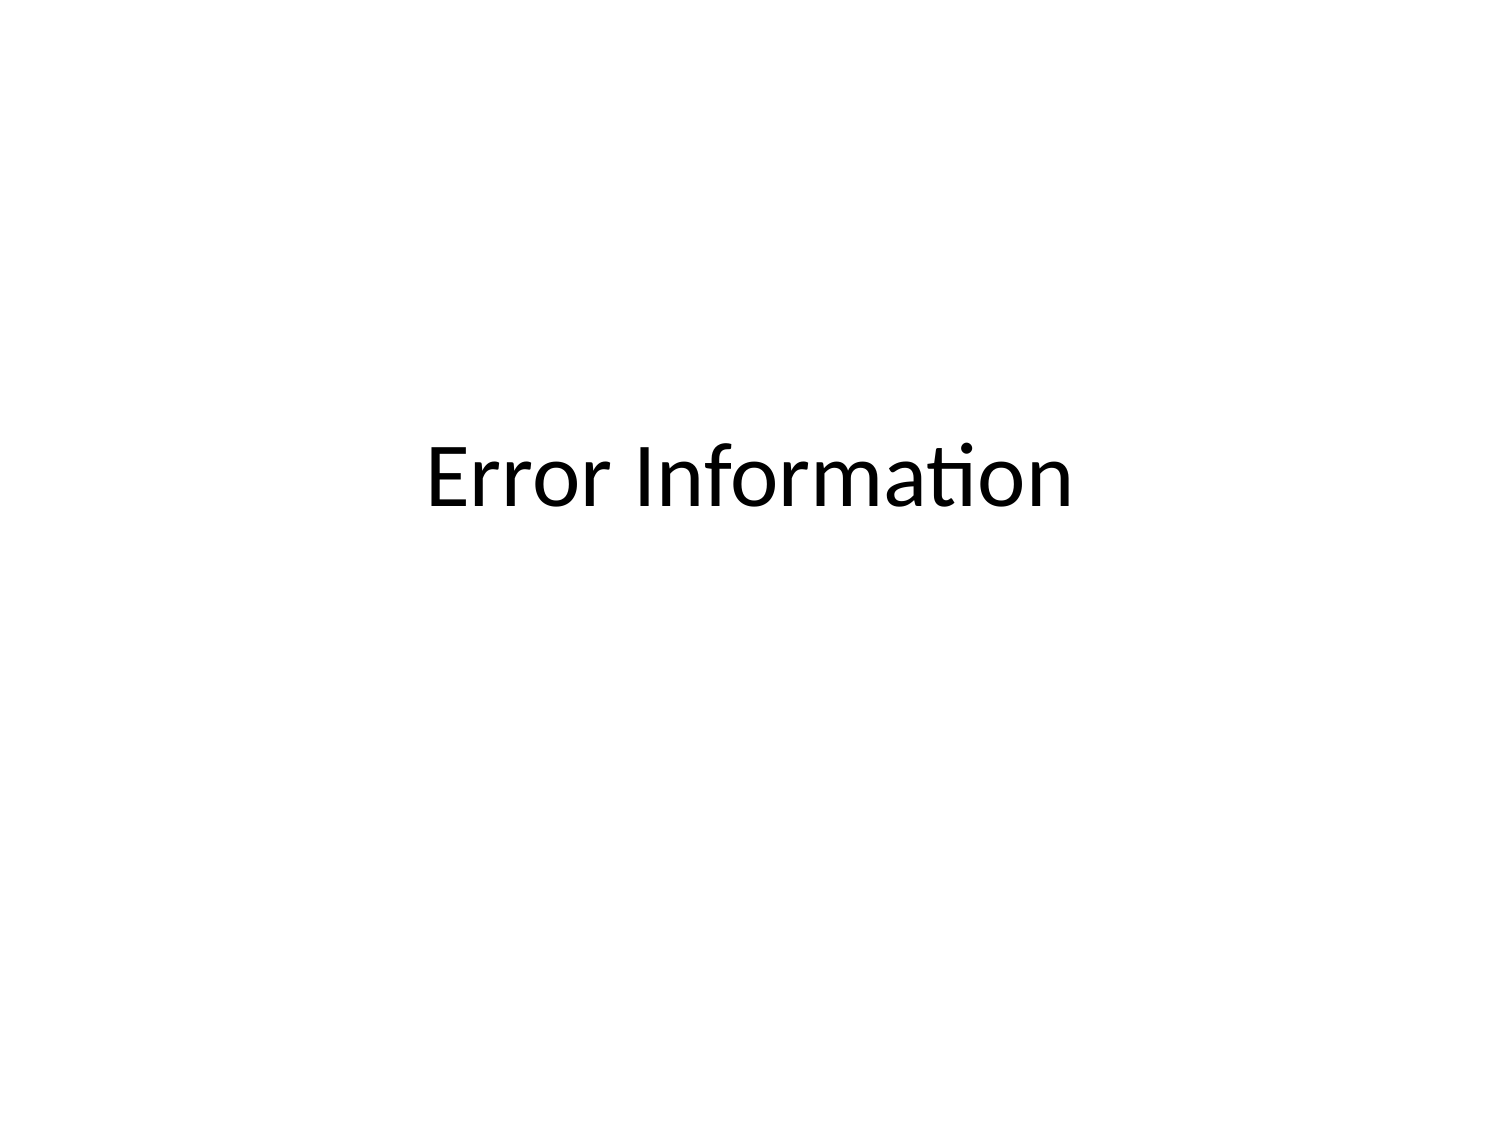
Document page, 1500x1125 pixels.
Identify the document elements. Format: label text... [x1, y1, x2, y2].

title Error Information [112, 349, 1388, 591]
